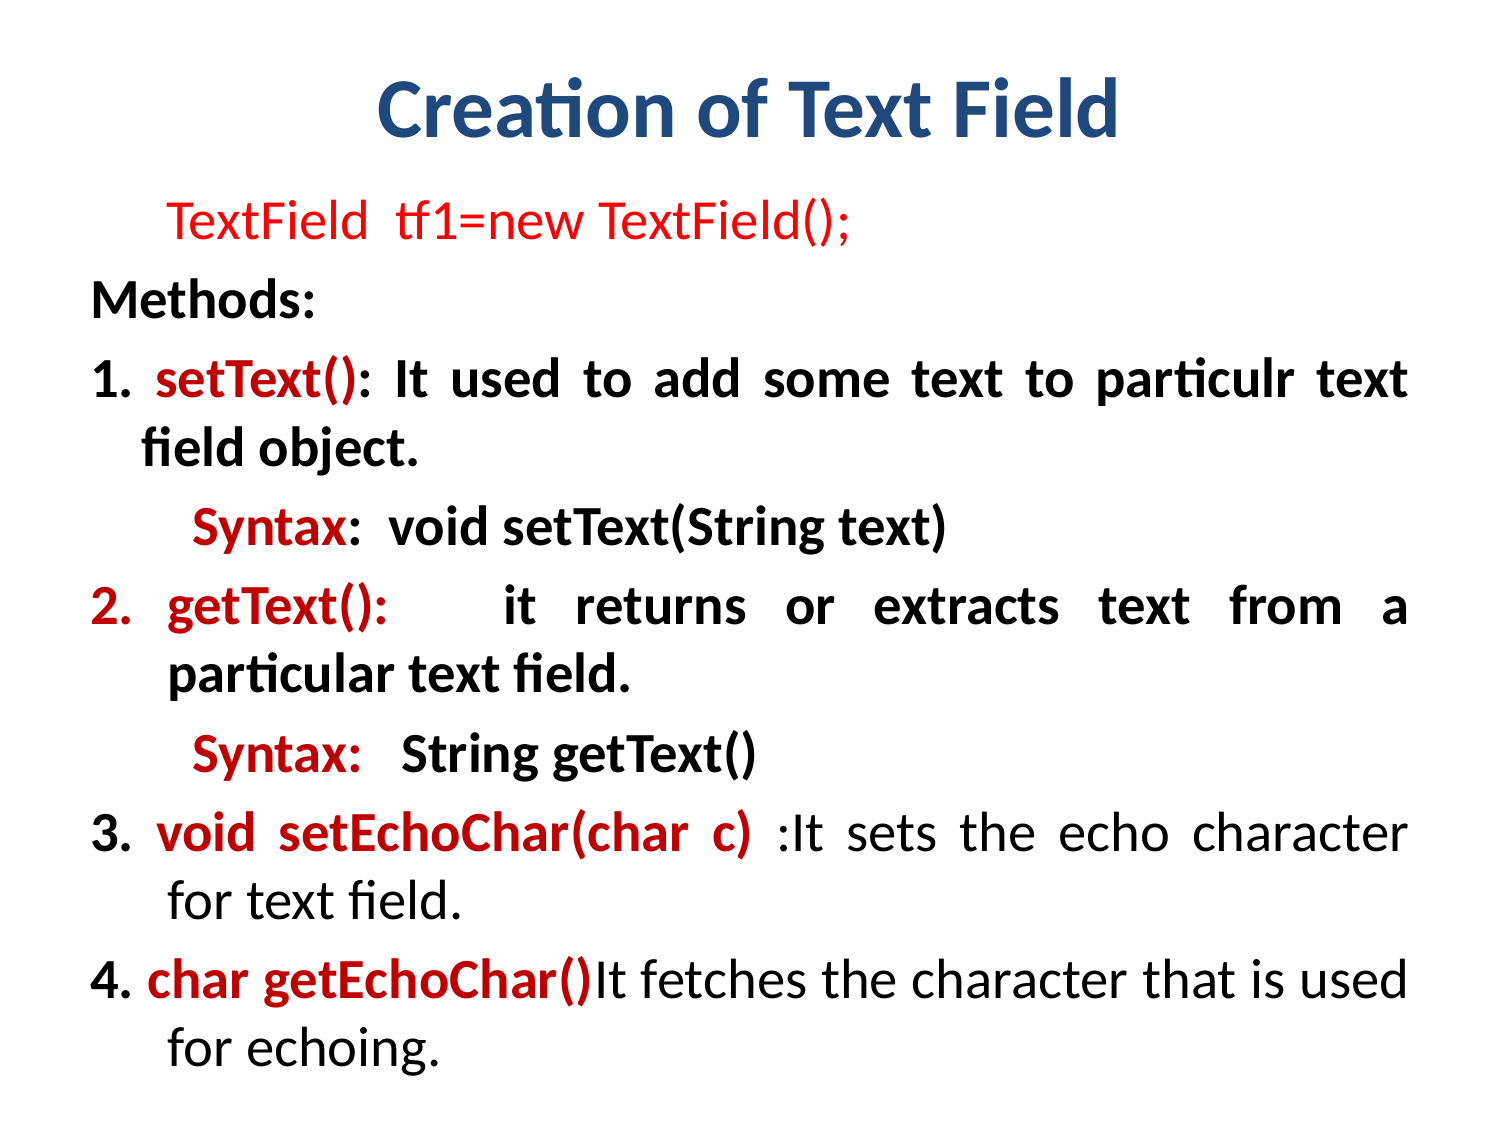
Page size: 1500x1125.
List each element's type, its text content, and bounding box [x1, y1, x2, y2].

list TextField tf1=new TextField(); Methods: 1. setText(): It used to add some text to particulr text field object. Syntax: void setText(String text) getText(): it returns or extracts text from a particular text field. Syntax: String getText() 3. void setEchoChar(char c) :It sets the echo character for text field. 4. char getEchoChar()It fetches the character that is used for echoing. [75, 174, 1425, 1088]
title Creation of Text Field [75, 45, 1425, 163]
